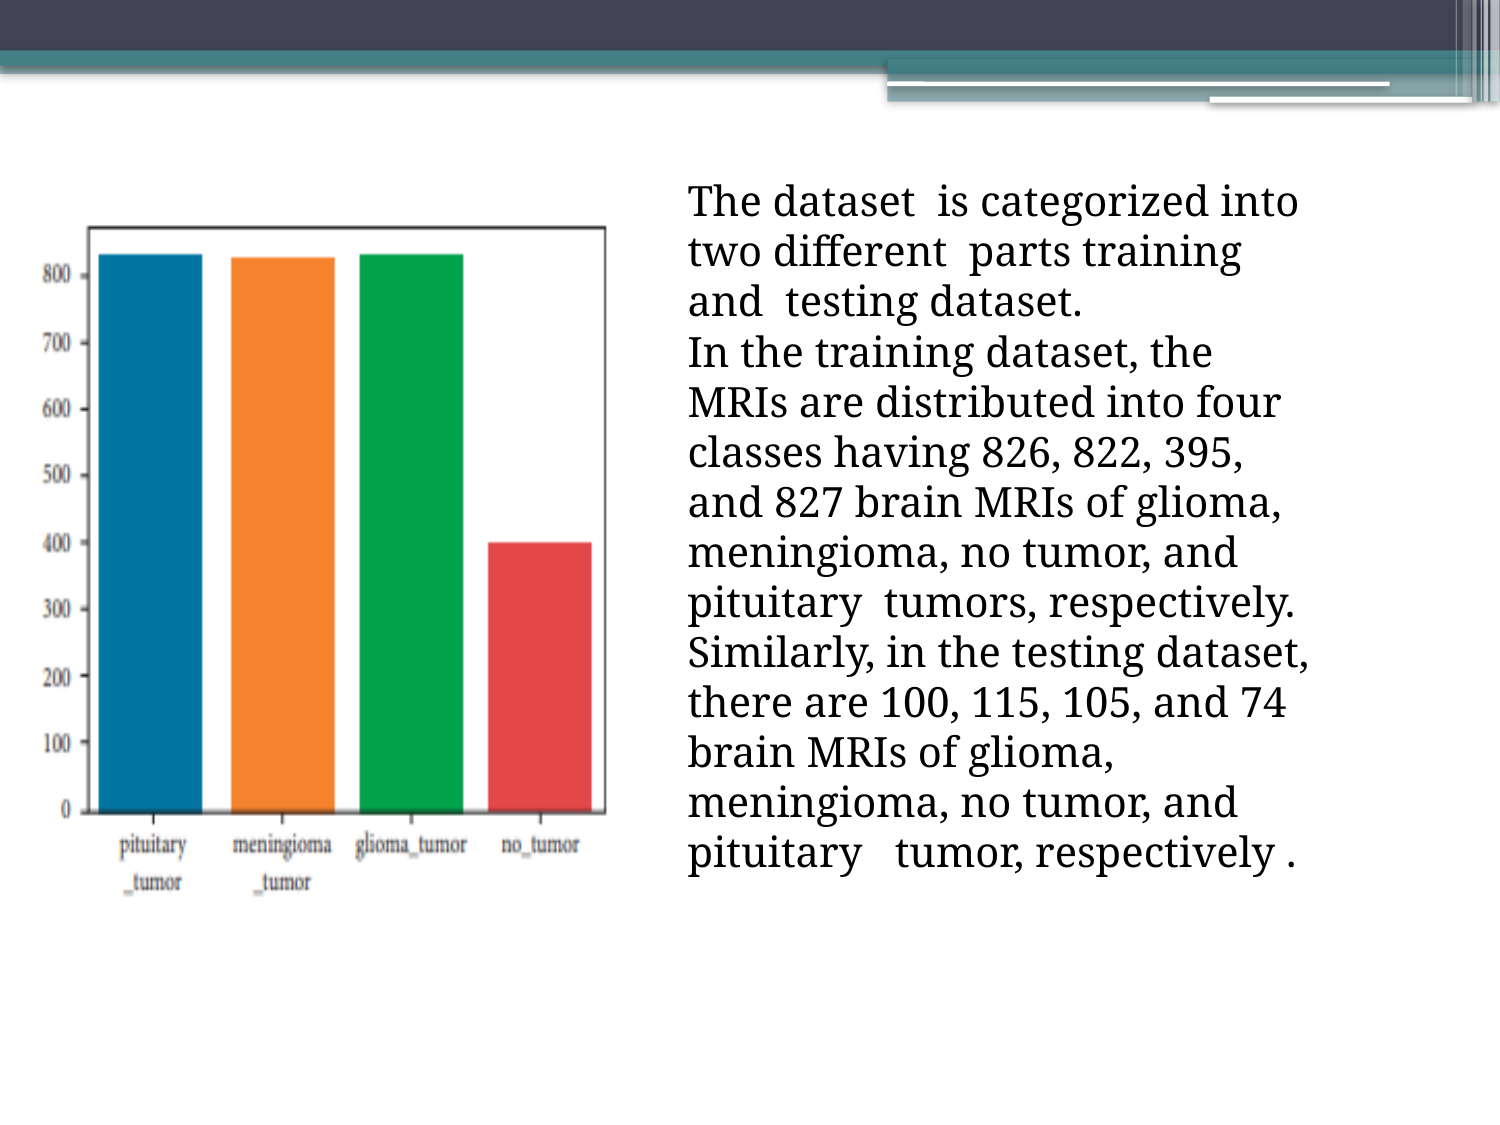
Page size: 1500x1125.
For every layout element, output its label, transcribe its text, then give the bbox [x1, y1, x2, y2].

picture [37, 199, 644, 913]
list The dataset is categorized into two different parts training and testing dataset. In the training dataset, the MRIs are distributed into four classes having 826, 822, 395, and 827 brain MRIs of glioma, meningioma, no tumor, and pituitary tumors, respectively. Similarly, in the testing dataset, there are 100, 115, 105, and 74 brain MRIs of glioma, meningioma, no tumor, and pituitary tumor, respectively . [687, 175, 1324, 938]
